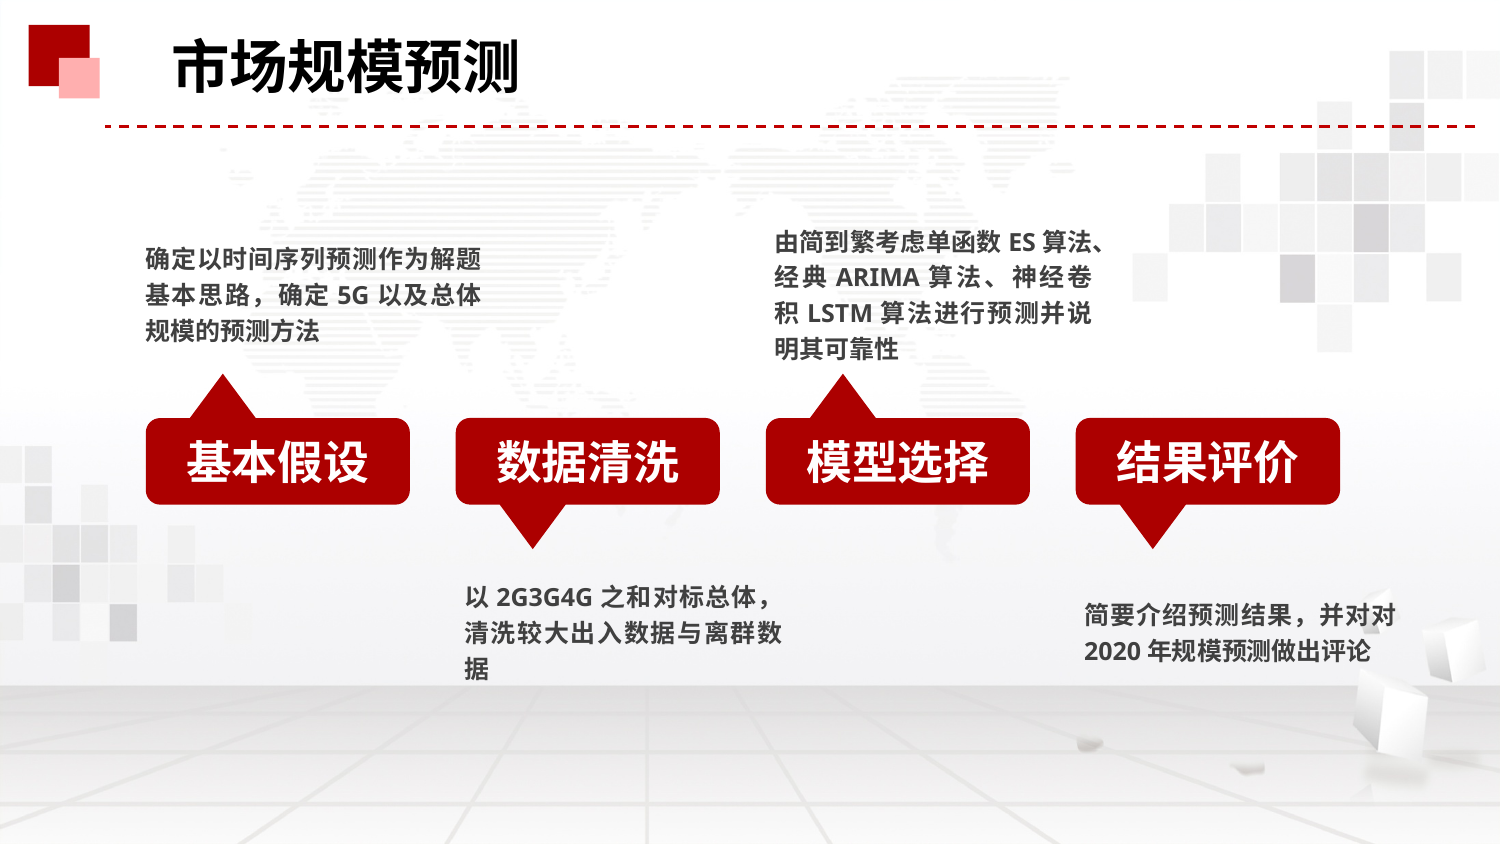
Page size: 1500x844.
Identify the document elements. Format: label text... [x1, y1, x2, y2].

text_box 由简到繁考虑单函数ES算法、经典ARIMA算法、神经卷积LSTM算法进行预测并说明其可靠性 [765, 185, 1102, 399]
text_box 市场规模预测 [156, 22, 588, 108]
text_box 结果评价 [1073, 415, 1343, 516]
text_box 简要介绍预测结果，并对对2020年规模预测做出评论 [1075, 516, 1412, 743]
text_box 基本假设 [143, 399, 412, 507]
picture [0, 0, 1500, 844]
text_box 确定以时间序列预测作为解题基本思路，确定5G以及总体规模的预测方法 [136, 185, 491, 399]
text_box 数据清洗 [453, 415, 722, 516]
text_box 以2G3G4G之和对标总体，清洗较大出入数据与离群数据 [455, 516, 792, 743]
text_box 模型选择 [763, 399, 1033, 507]
